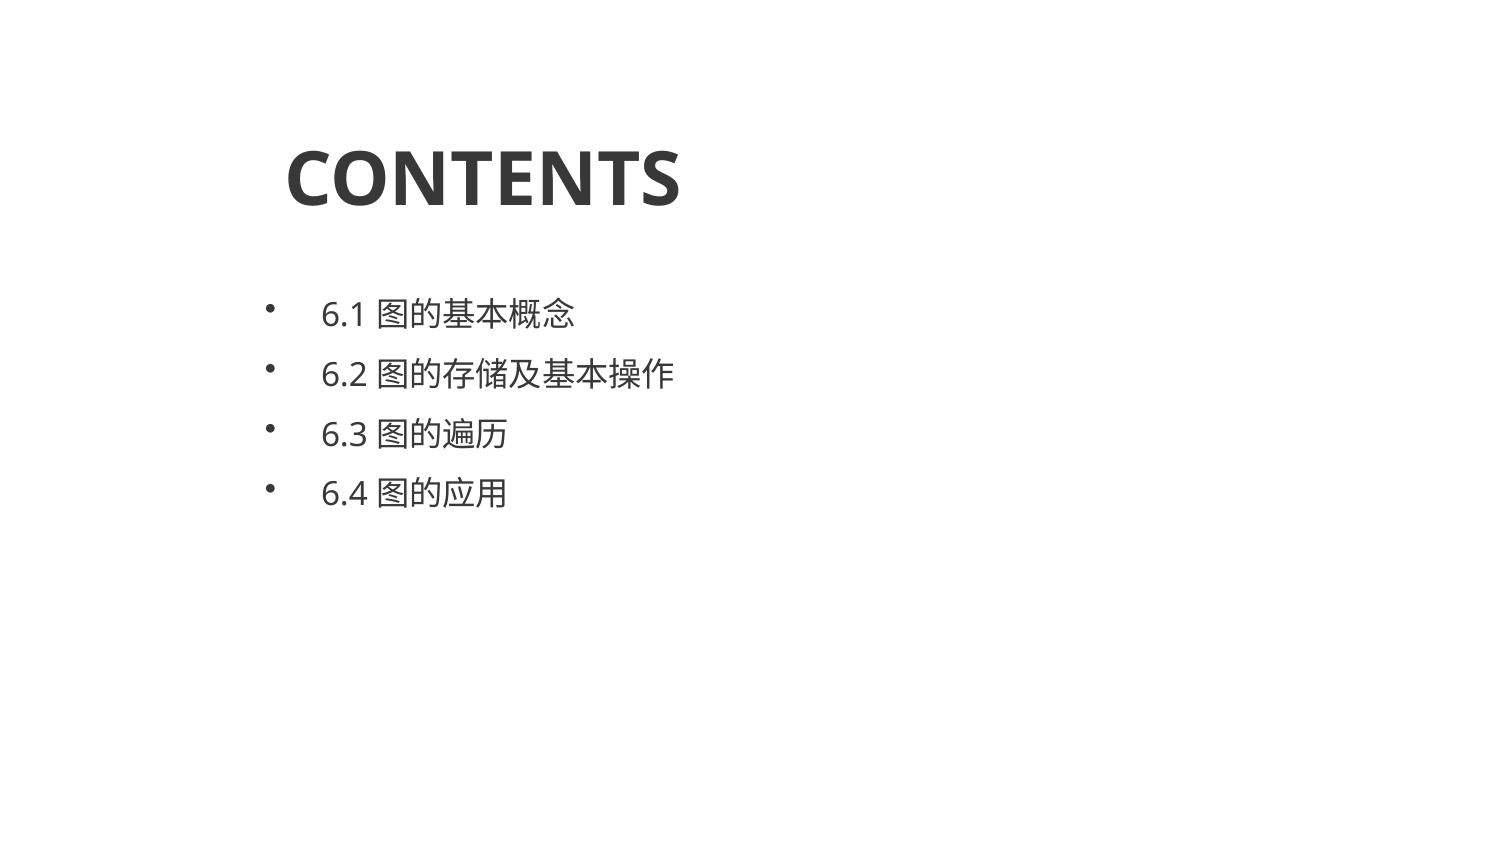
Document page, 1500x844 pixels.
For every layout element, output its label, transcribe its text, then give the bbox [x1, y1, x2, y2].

text_box 6.1图的基本概念 6.2图的存储及基本操作 6.3图的遍历 6.4图的应用 [249, 265, 1315, 772]
text_box CONTENTS [249, 107, 761, 244]
